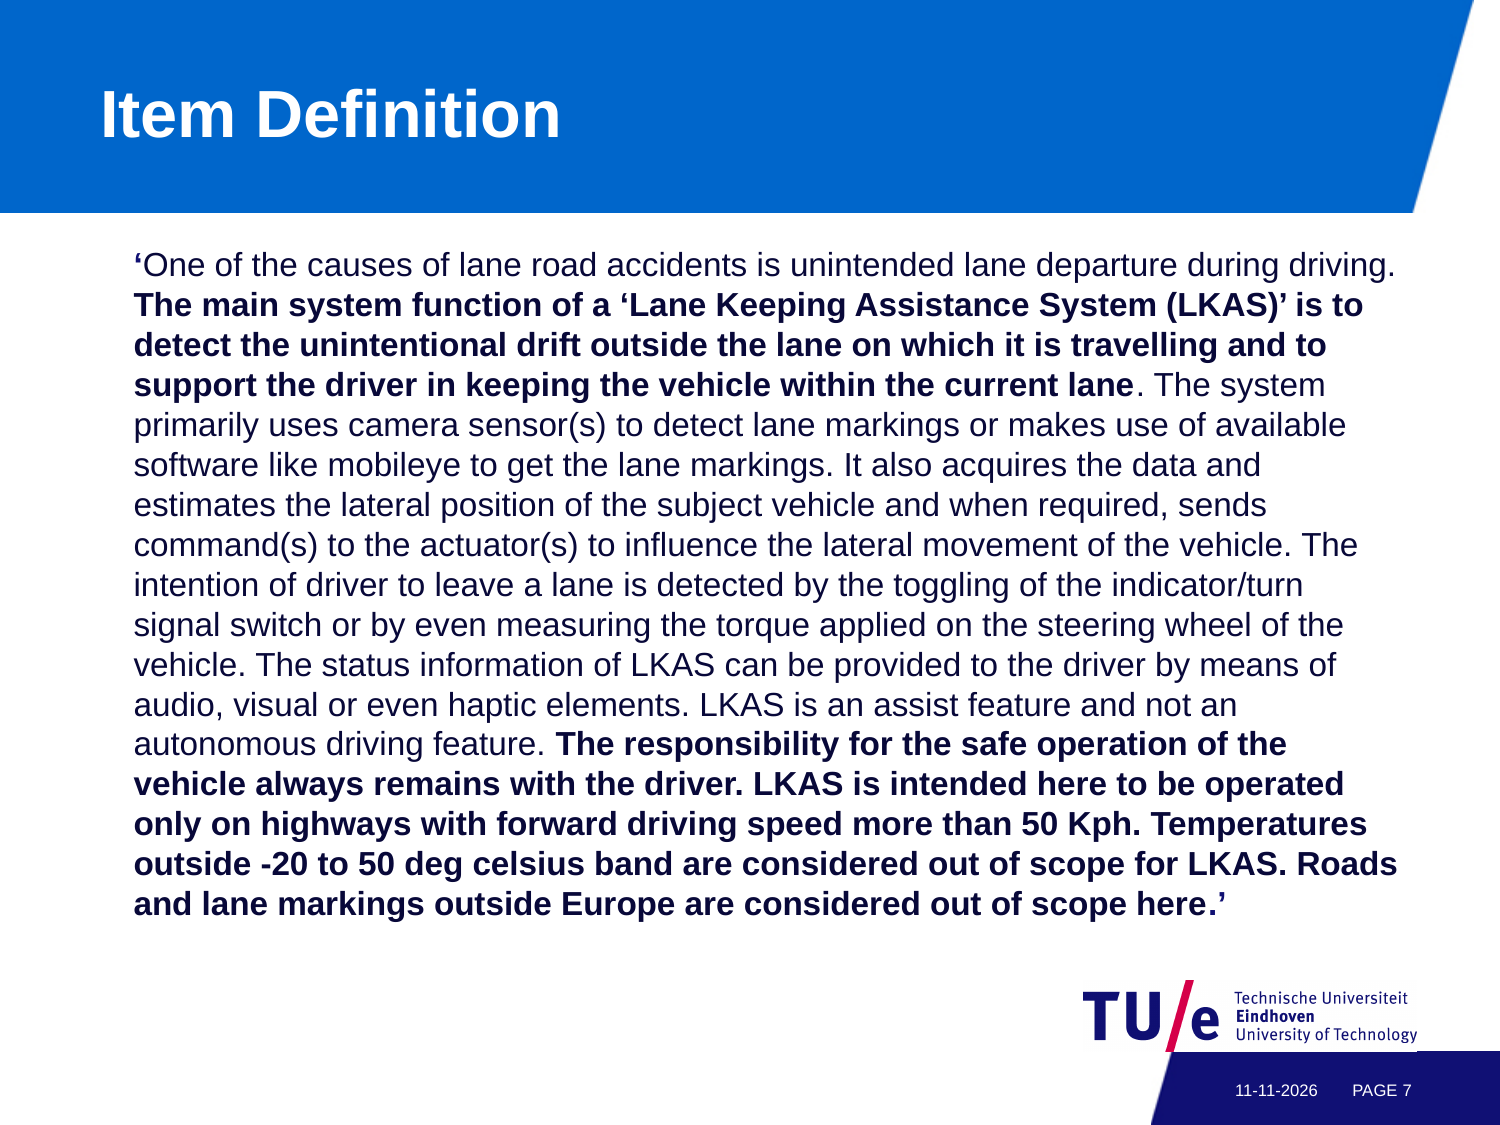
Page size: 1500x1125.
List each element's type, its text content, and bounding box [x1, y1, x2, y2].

list ‘One of the causes of lane road accidents is unintended lane departure during driving. The main system function of a ‘Lane Keeping Assistance System (LKAS)’ is to detect the unintentional drift outside the lane on which it is travelling and to support the driver in keeping the vehicle within the current lane. The system primarily uses camera sensor(s) to detect lane markings or makes use of available software like mobileye to get the lane markings. It also acquires the data and estimates the lateral position of the subject vehicle and when required, sends command(s) to the actuator(s) to influence the lateral movement of the vehicle. The intention of driver to leave a lane is detected by the toggling of the indicator/turn signal switch or by even measuring the torque applied on the steering wheel of the vehicle. The status information of LKAS can be provided to the driver by means of audio, visual or even haptic elements. LKAS is an assist feature and not an autonomous driving feature. The responsibility for the safe operation of the vehicle always remains with the driver. LKAS is intended here to be operated only on highways with forward driving speed more than 50 Kph. Temperatures outside -20 to 50 deg celsius band are considered out of scope for LKAS. Roads and lane markings outside Europe are considered out of scope here.’ [89, 243, 1401, 870]
picture [0, 0, 1474, 213]
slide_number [1234, 1074, 1342, 1105]
title Item Definition [100, 35, 1417, 187]
picture [1083, 980, 1500, 1125]
slide_number PAGE 6 [1352, 1074, 1453, 1105]
